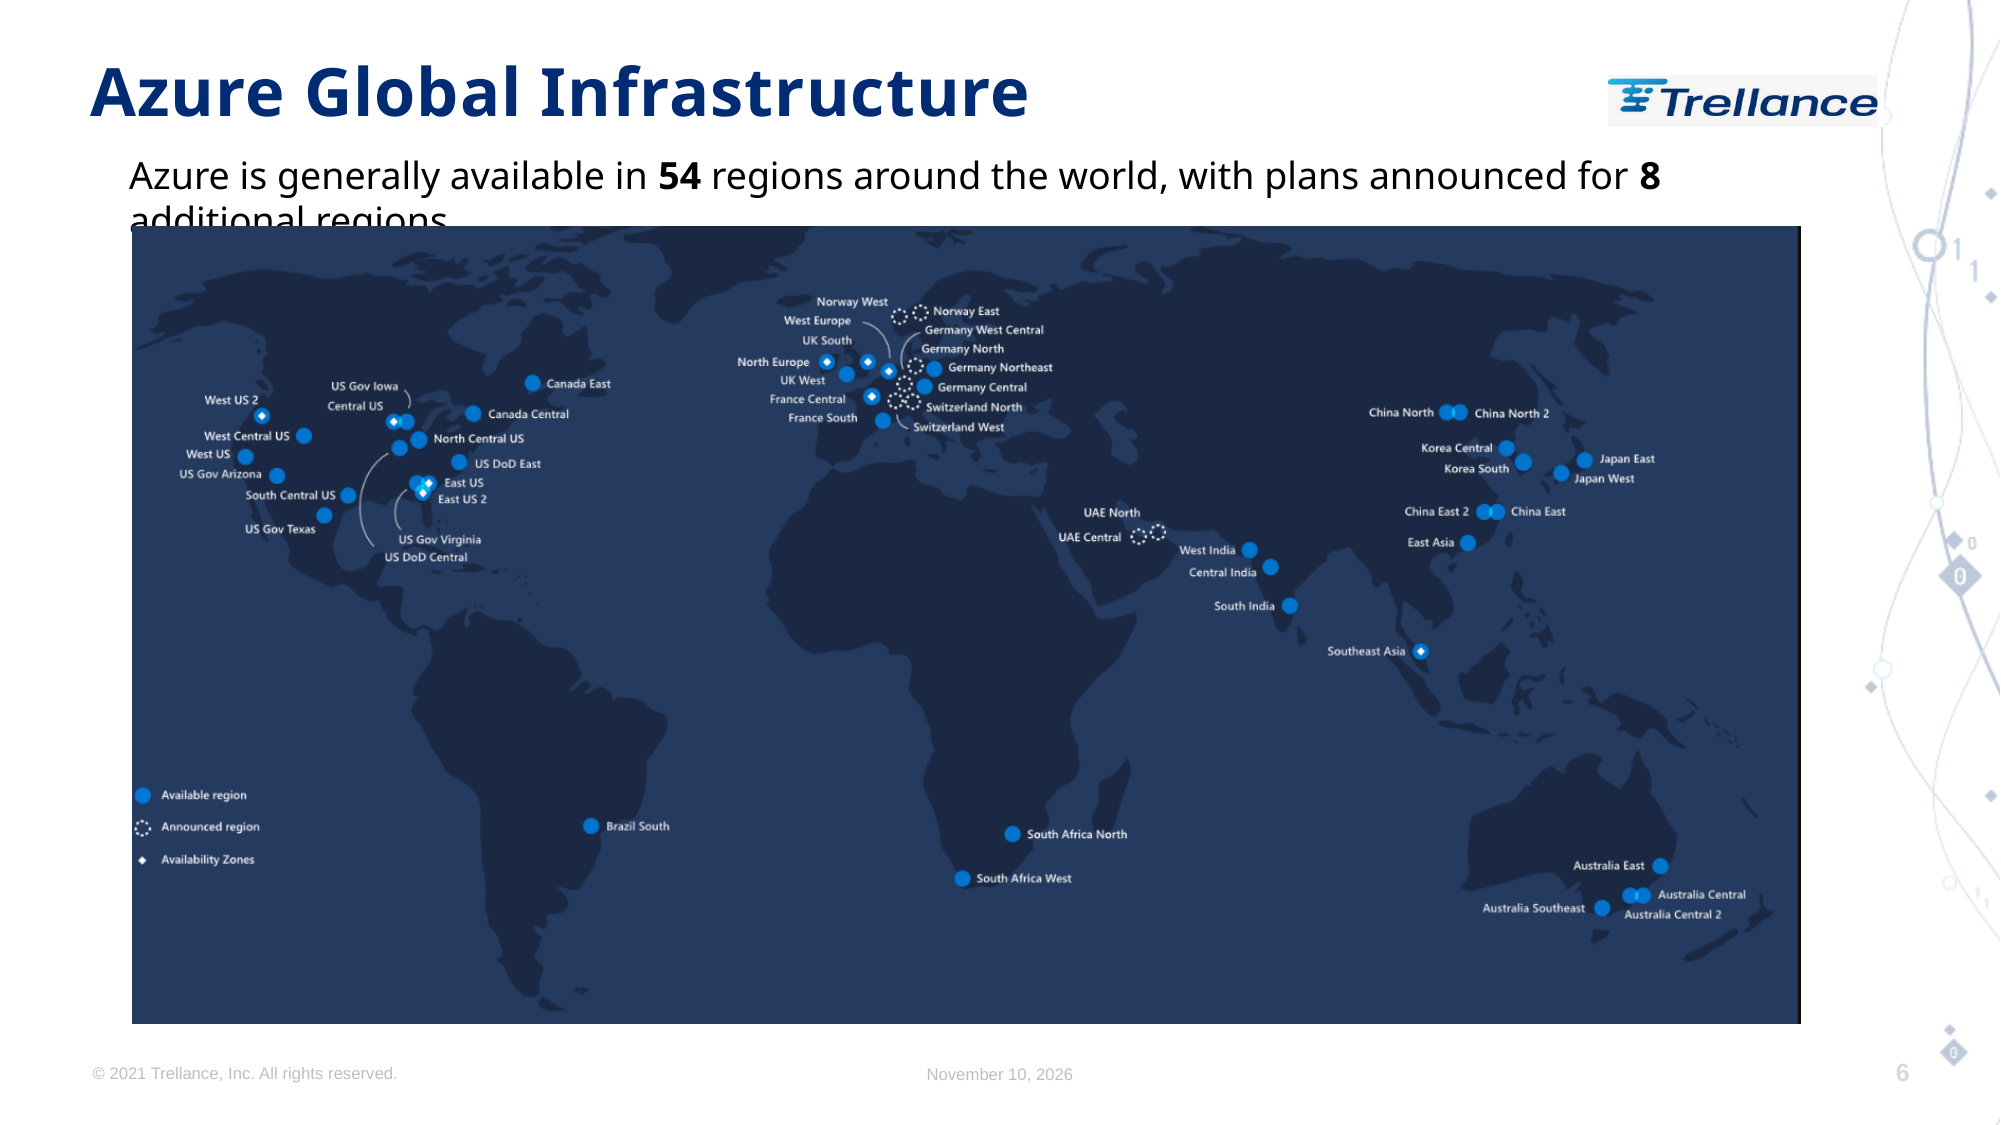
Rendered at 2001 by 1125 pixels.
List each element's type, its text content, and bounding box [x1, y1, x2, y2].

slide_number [781, 1044, 1219, 1105]
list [132, 226, 1801, 1024]
slide_number 6 [1843, 1049, 1925, 1103]
text_box Azure is generally available in 54 regions around the world, with plans announced for 8 additional regions. [114, 145, 1785, 250]
footer © 2021 Trellance, Inc. All rights reserved. [77, 1042, 753, 1103]
title Azure Global Infrastructure [90, 58, 1844, 138]
picture [1608, 75, 1884, 127]
